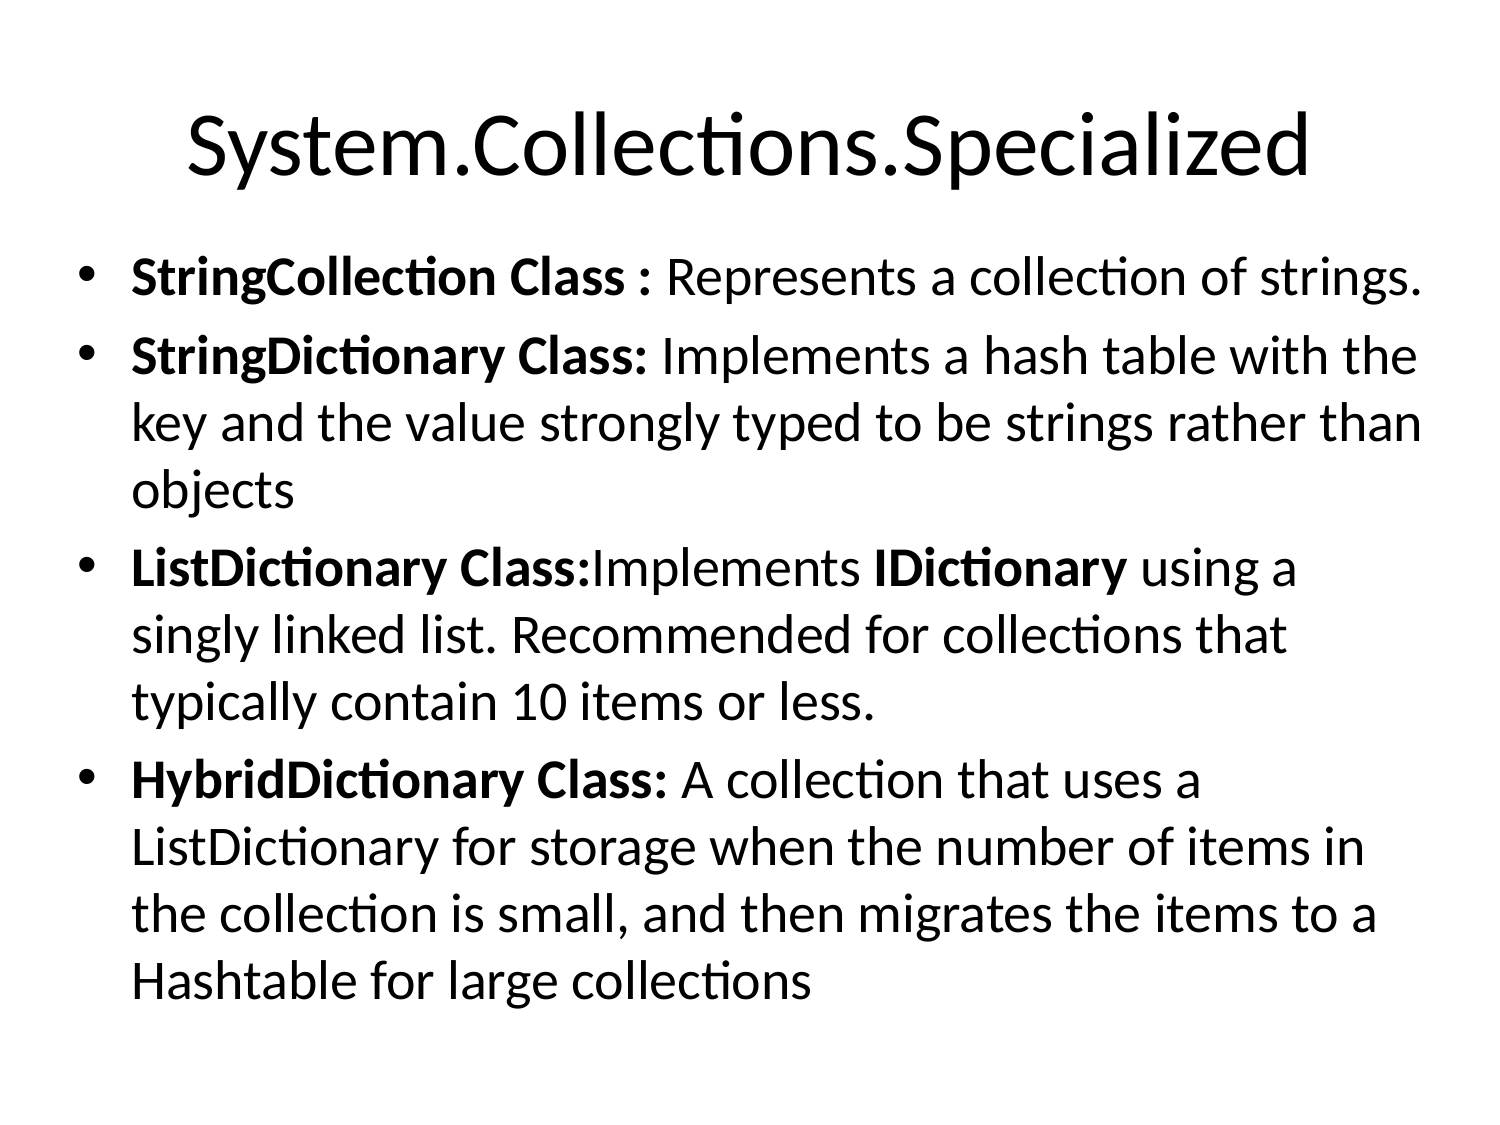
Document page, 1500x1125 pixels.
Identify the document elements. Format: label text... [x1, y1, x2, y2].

title System.Collections.Specialized [75, 45, 1425, 232]
list StringCollection Class : Represents a collection of strings. StringDictionary Class: Implements a hash table with the key and the value strongly typed to be strings rather than objects ListDictionary Class:Implements IDictionary using a singly linked list. Recommended for collections that typically contain 10 items or less. HybridDictionary Class: A collection that uses a ListDictionary for storage when the number of items in the collection is small, and then migrates the items to a Hashtable for large collections [62, 232, 1443, 1075]
